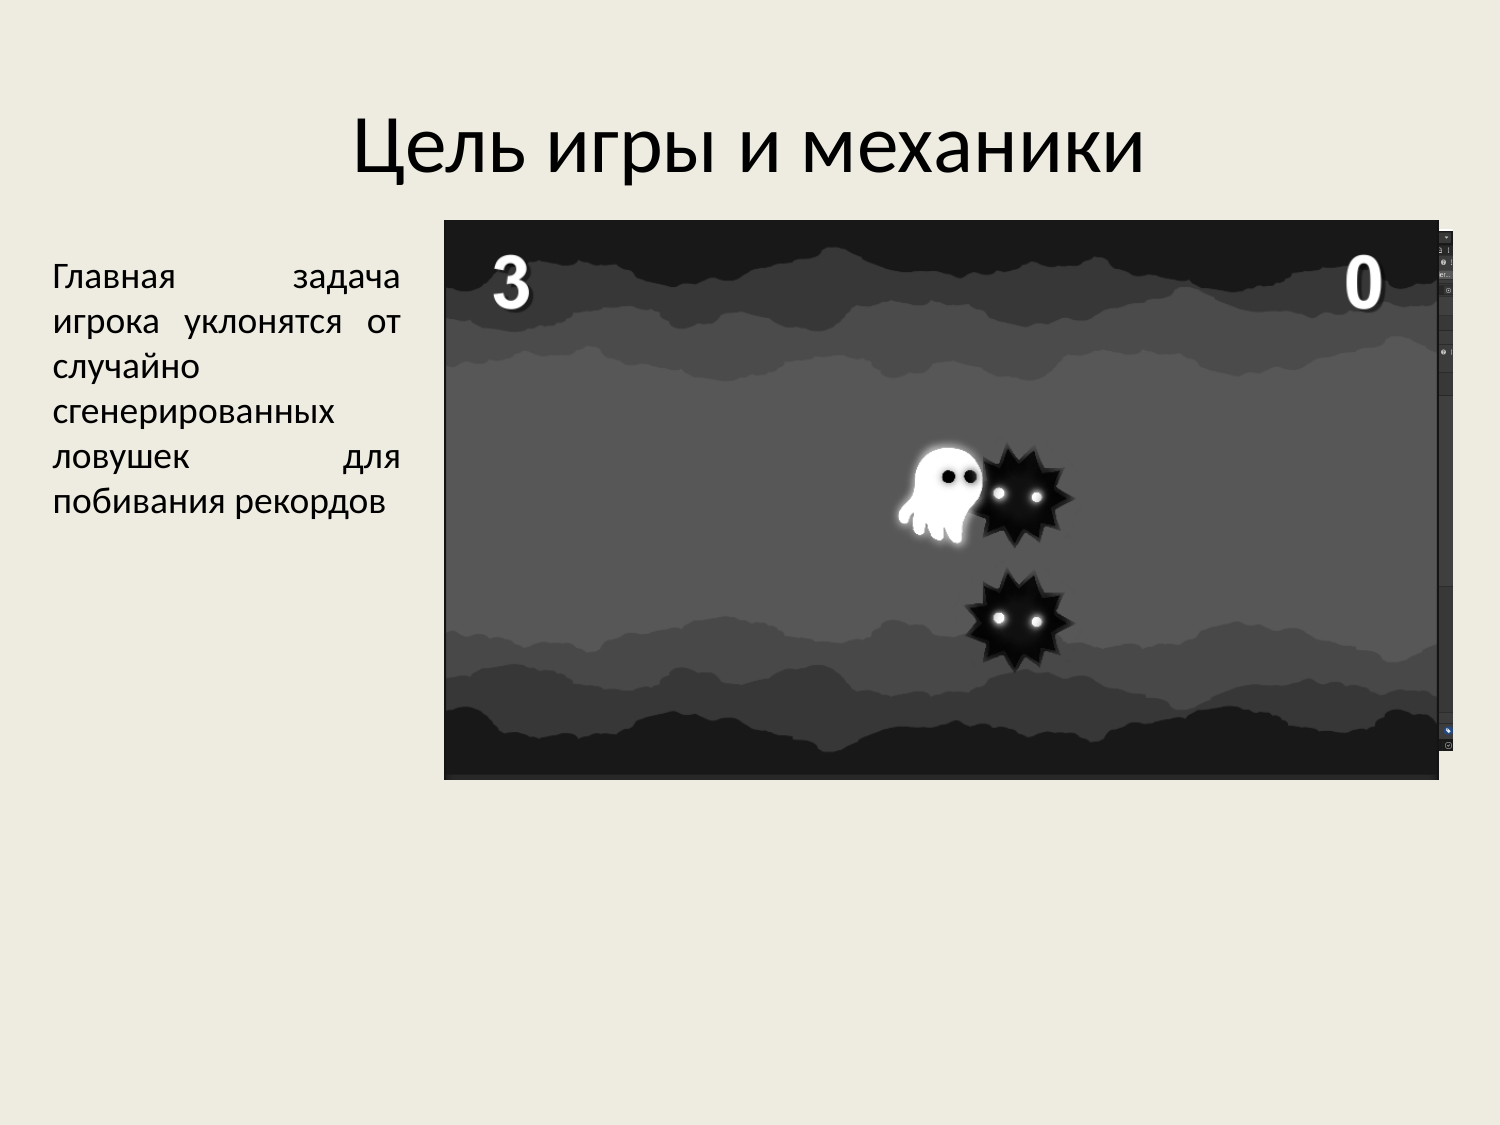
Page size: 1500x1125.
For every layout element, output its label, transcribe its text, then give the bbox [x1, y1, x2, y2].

title Цель игры и механики [75, 45, 1425, 233]
picture [444, 220, 1453, 780]
text_box Главная задача игрока уклонятся от случайно сгенерированных ловушек для побивания рекордов [38, 243, 416, 529]
